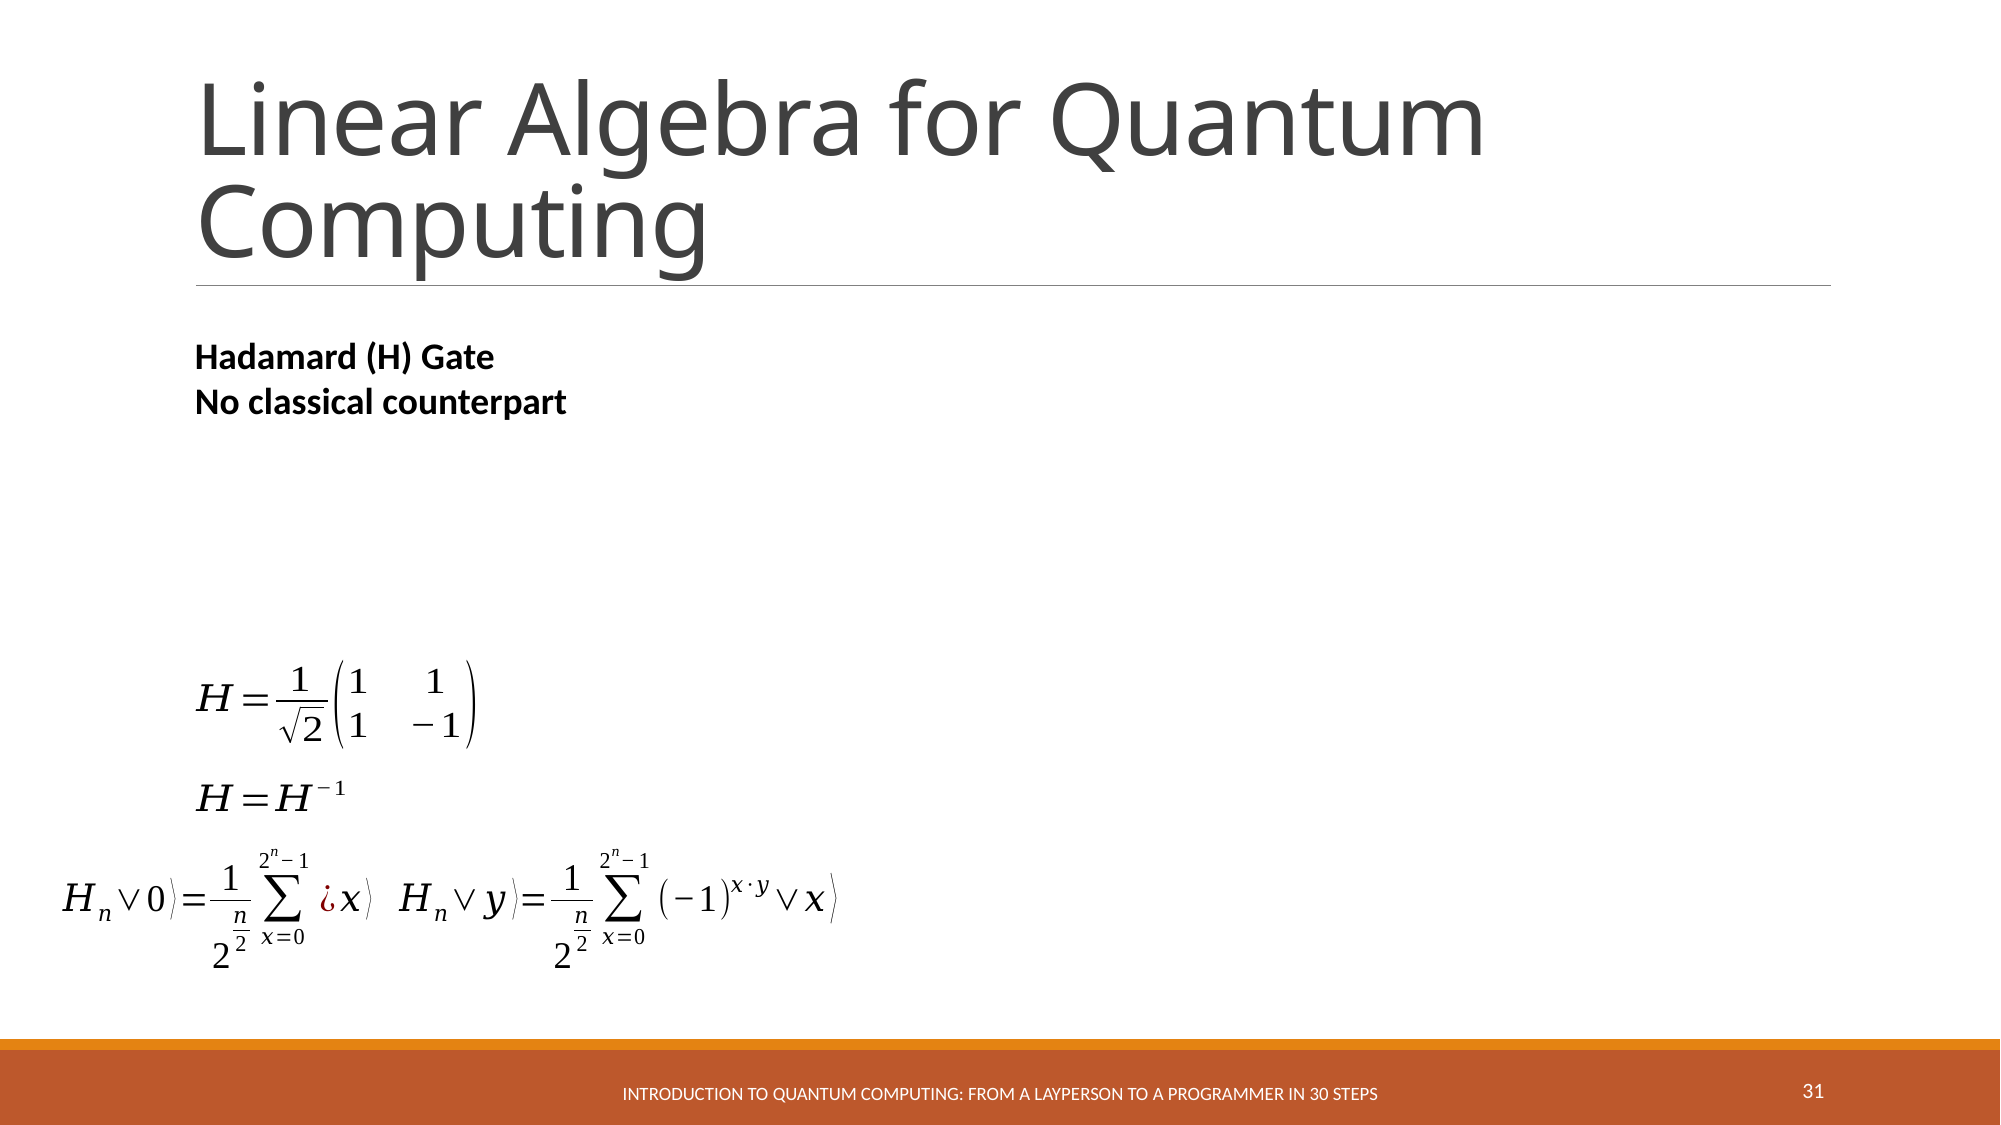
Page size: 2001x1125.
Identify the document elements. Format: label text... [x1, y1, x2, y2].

slide_number 31 [1624, 1059, 1840, 1120]
footer Introduction to Quantum Computing: From a Layperson to a Programmer in 30 Steps [604, 1062, 1396, 1123]
title Linear Algebra for Quantum Computing [180, 47, 1830, 285]
text_box Hadamard (H) Gate No classical counterpart [179, 324, 829, 430]
